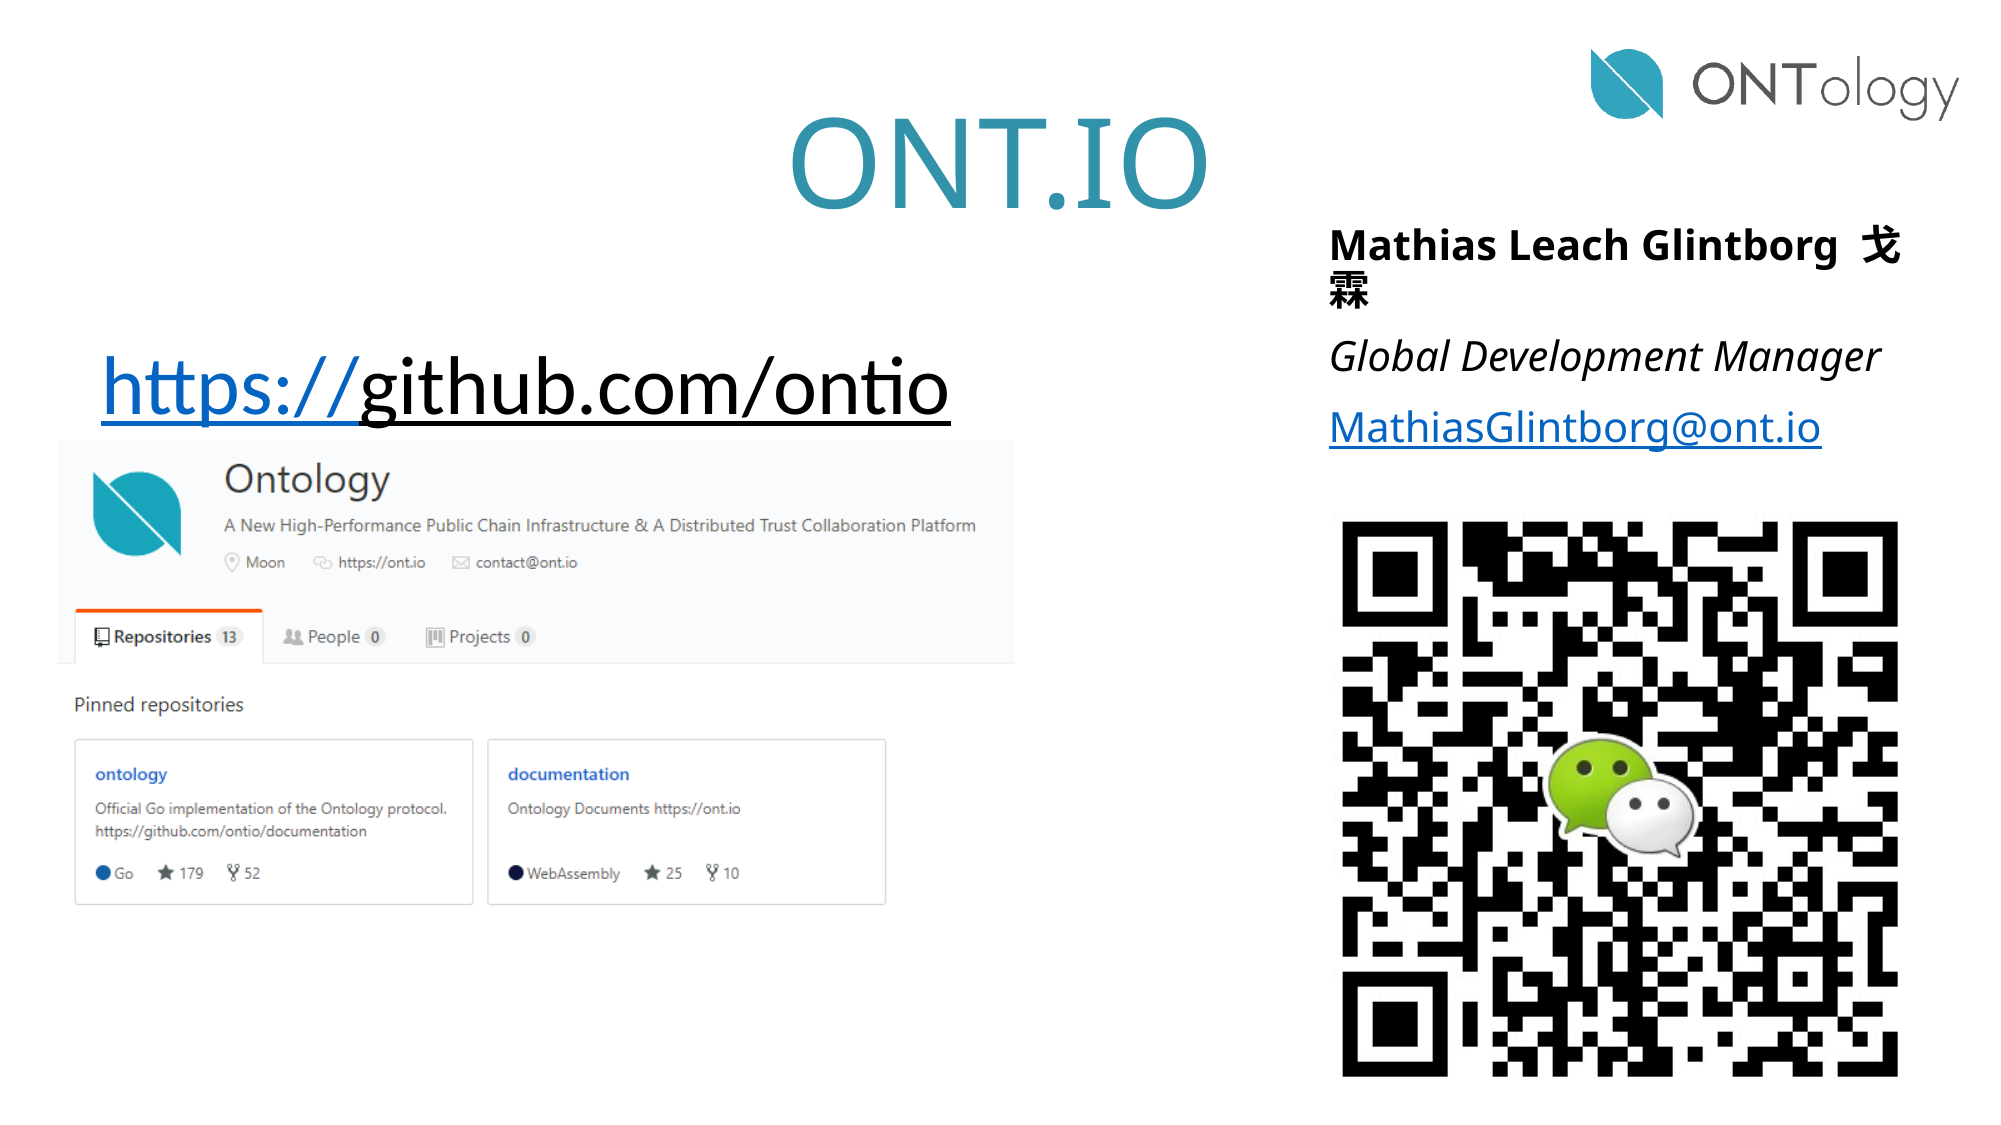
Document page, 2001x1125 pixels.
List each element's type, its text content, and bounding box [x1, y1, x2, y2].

picture [1298, 477, 1943, 1122]
picture [1591, 49, 1959, 121]
picture [57, 440, 1015, 925]
text_box https://github.com/ontio [86, 324, 985, 440]
list Mathias Leach Glintborg 戈霖 Global Development Manager MathiasGlintborg@ont.io MathiasGlintborg@onchain.com [1313, 217, 1943, 477]
title ONT.IO [57, 59, 1943, 278]
